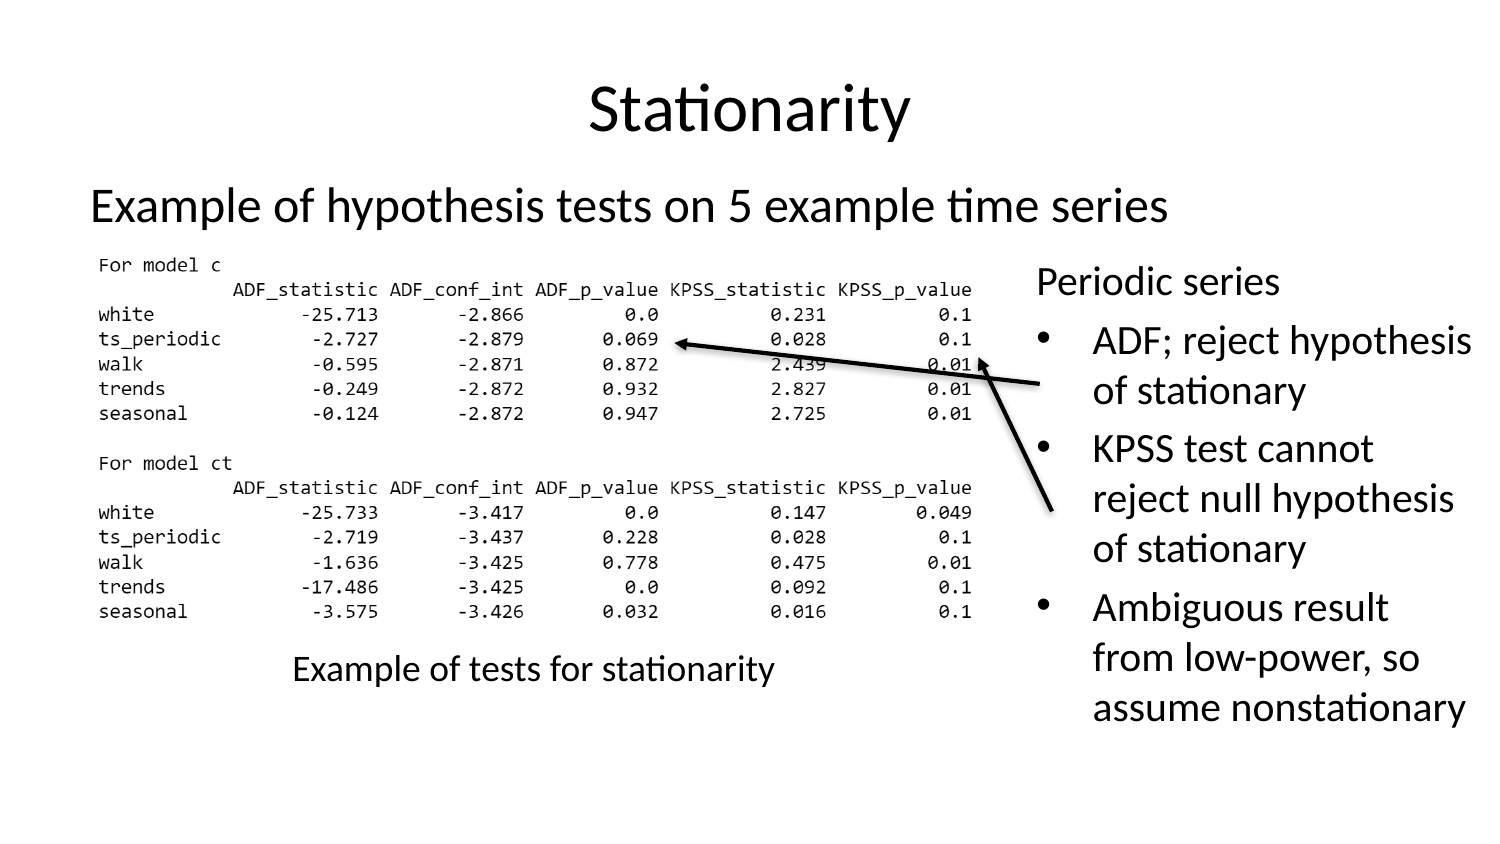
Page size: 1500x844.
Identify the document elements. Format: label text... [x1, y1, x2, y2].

list Example of hypothesis tests on 5 example time series [75, 165, 1425, 249]
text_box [673, 342, 1040, 385]
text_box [978, 357, 1053, 512]
picture [89, 248, 986, 628]
text_box Periodic series ADF; reject hypothesis of stationary KPSS test cannot reject null hypothesis of stationary Ambiguous result from low-power, so assume nonstationary [1021, 246, 1491, 844]
text_box Example of tests for stationarity [89, 637, 979, 721]
title Stationarity [75, 33, 1425, 165]
